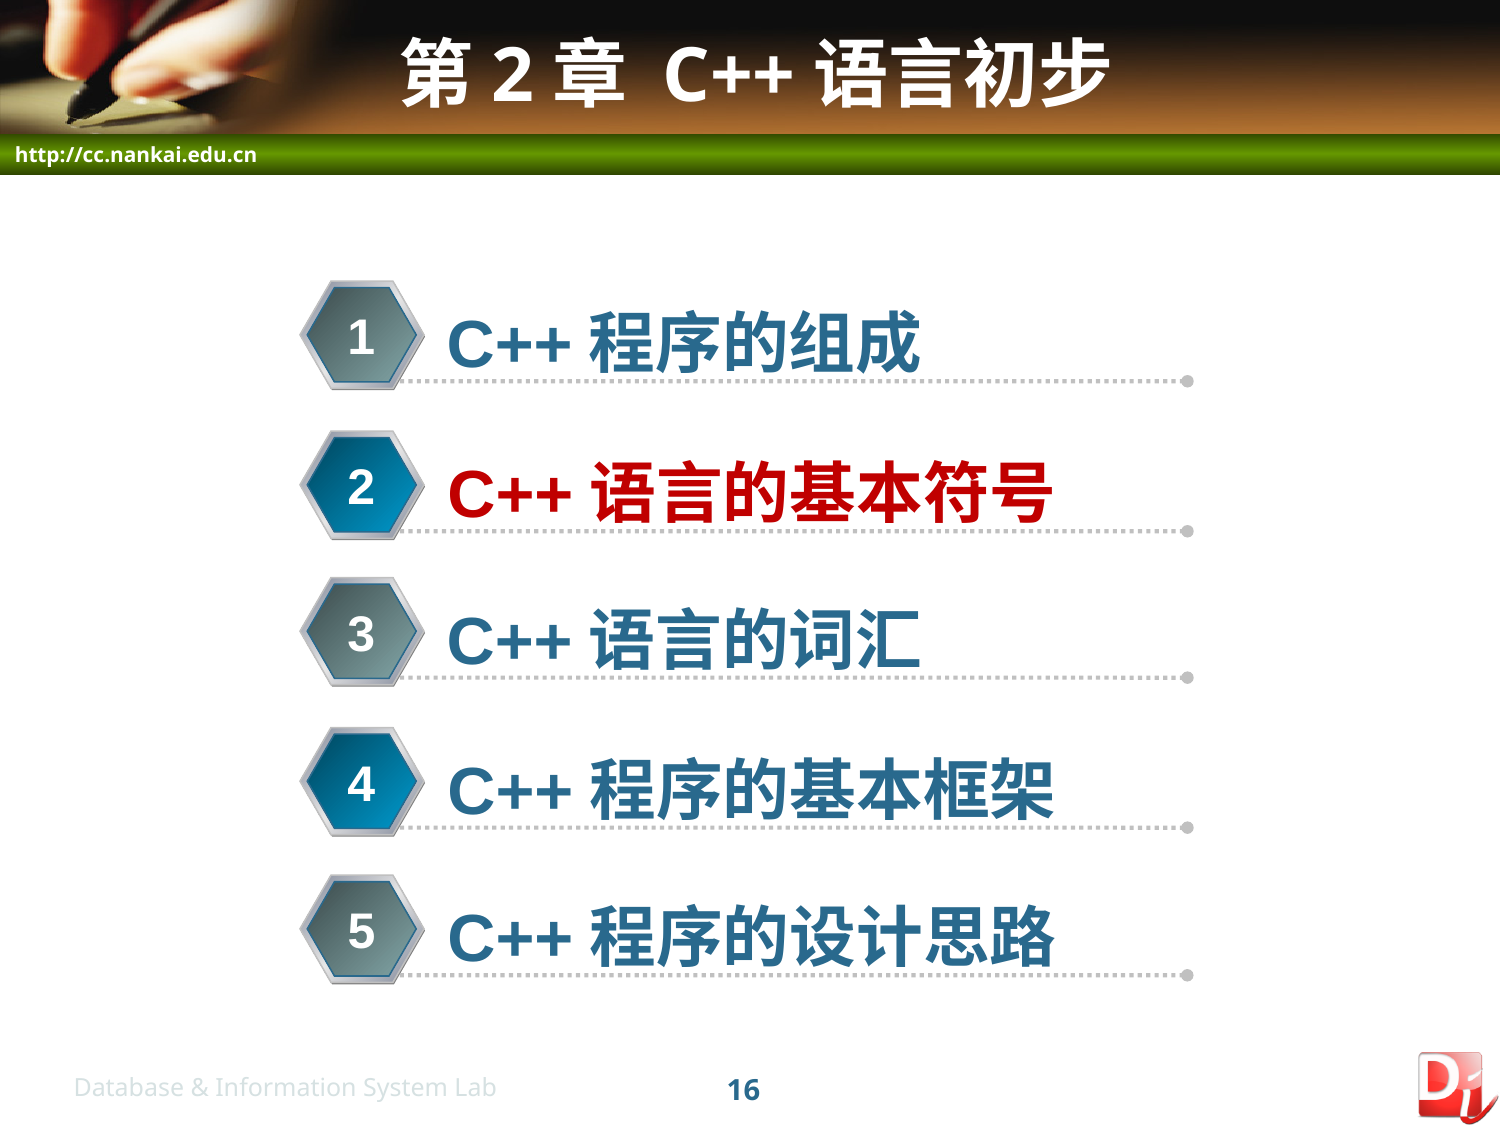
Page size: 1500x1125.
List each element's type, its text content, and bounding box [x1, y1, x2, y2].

text_box [1179, 821, 1194, 834]
text_box [1179, 671, 1194, 684]
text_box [299, 727, 426, 837]
slide_number 16 [607, 1063, 880, 1112]
picture [0, 0, 1500, 134]
text_box C++程序的基本框架 [432, 740, 1072, 835]
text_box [299, 874, 426, 985]
text_box [1179, 375, 1194, 388]
text_box C++程序的组成 [431, 293, 938, 389]
text_box [1179, 525, 1194, 538]
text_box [299, 280, 426, 391]
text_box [299, 430, 426, 541]
text_box C++语言的基本符号 [432, 443, 1072, 539]
text_box [1179, 969, 1194, 982]
footer Database & Information System Lab [58, 1064, 598, 1114]
picture [1417, 1052, 1500, 1125]
text_box C++程序的设计思路 [432, 887, 1072, 983]
text_box C++语言的词汇 [431, 590, 938, 685]
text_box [299, 577, 426, 687]
title 第2章 C++语言初步 [74, 24, 1438, 118]
